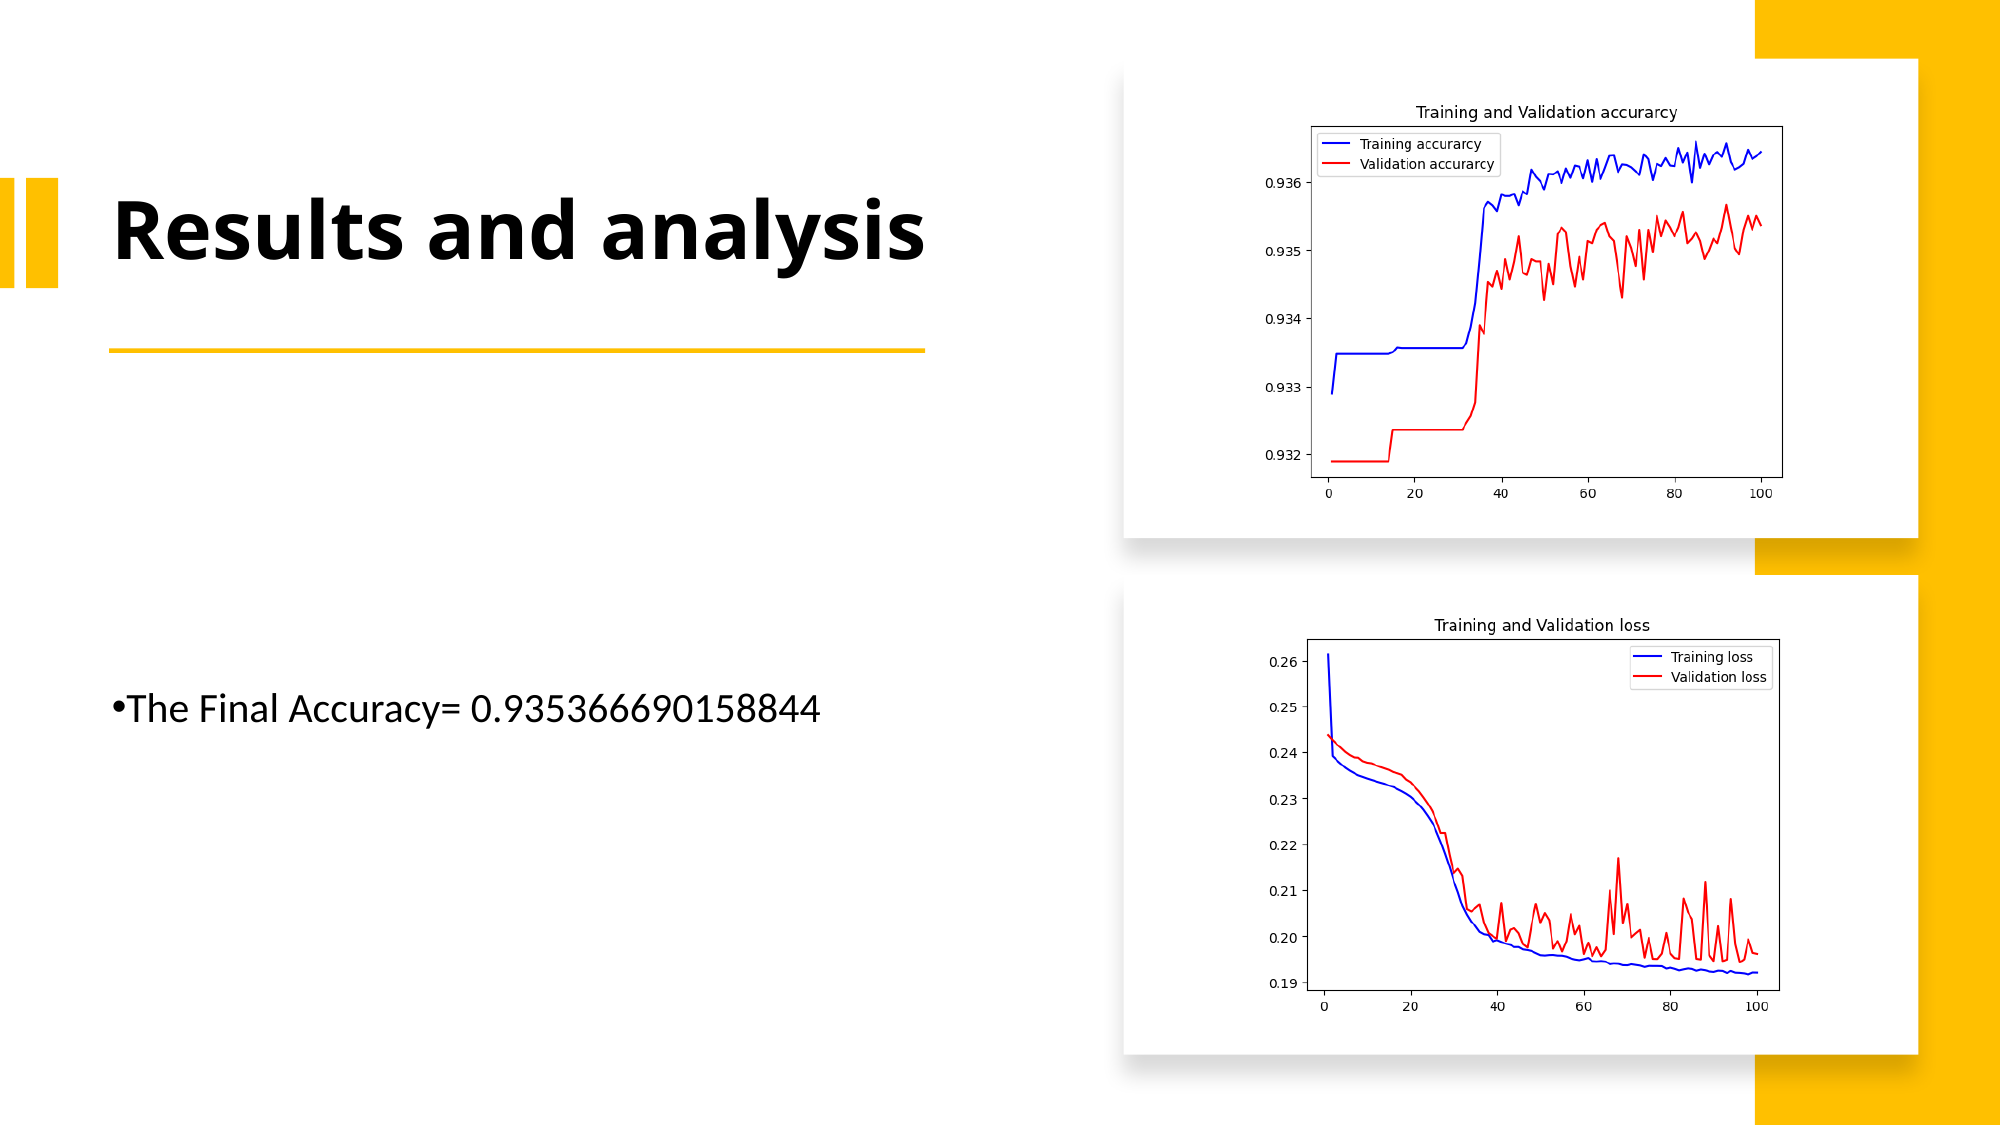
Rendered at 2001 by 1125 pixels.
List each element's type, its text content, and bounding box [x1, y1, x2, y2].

text_box [1123, 574, 1919, 1056]
text_box [1754, 0, 2000, 1125]
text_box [0, 177, 59, 289]
title Results and analysis [96, 140, 963, 326]
text_box [0, 0, 1754, 1125]
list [1258, 608, 1787, 1022]
text_box [108, 347, 926, 354]
text_box [1123, 58, 1919, 539]
picture [1254, 95, 1791, 509]
text_box The Final Accuracy= 0.935366690158844 [96, 382, 963, 1036]
